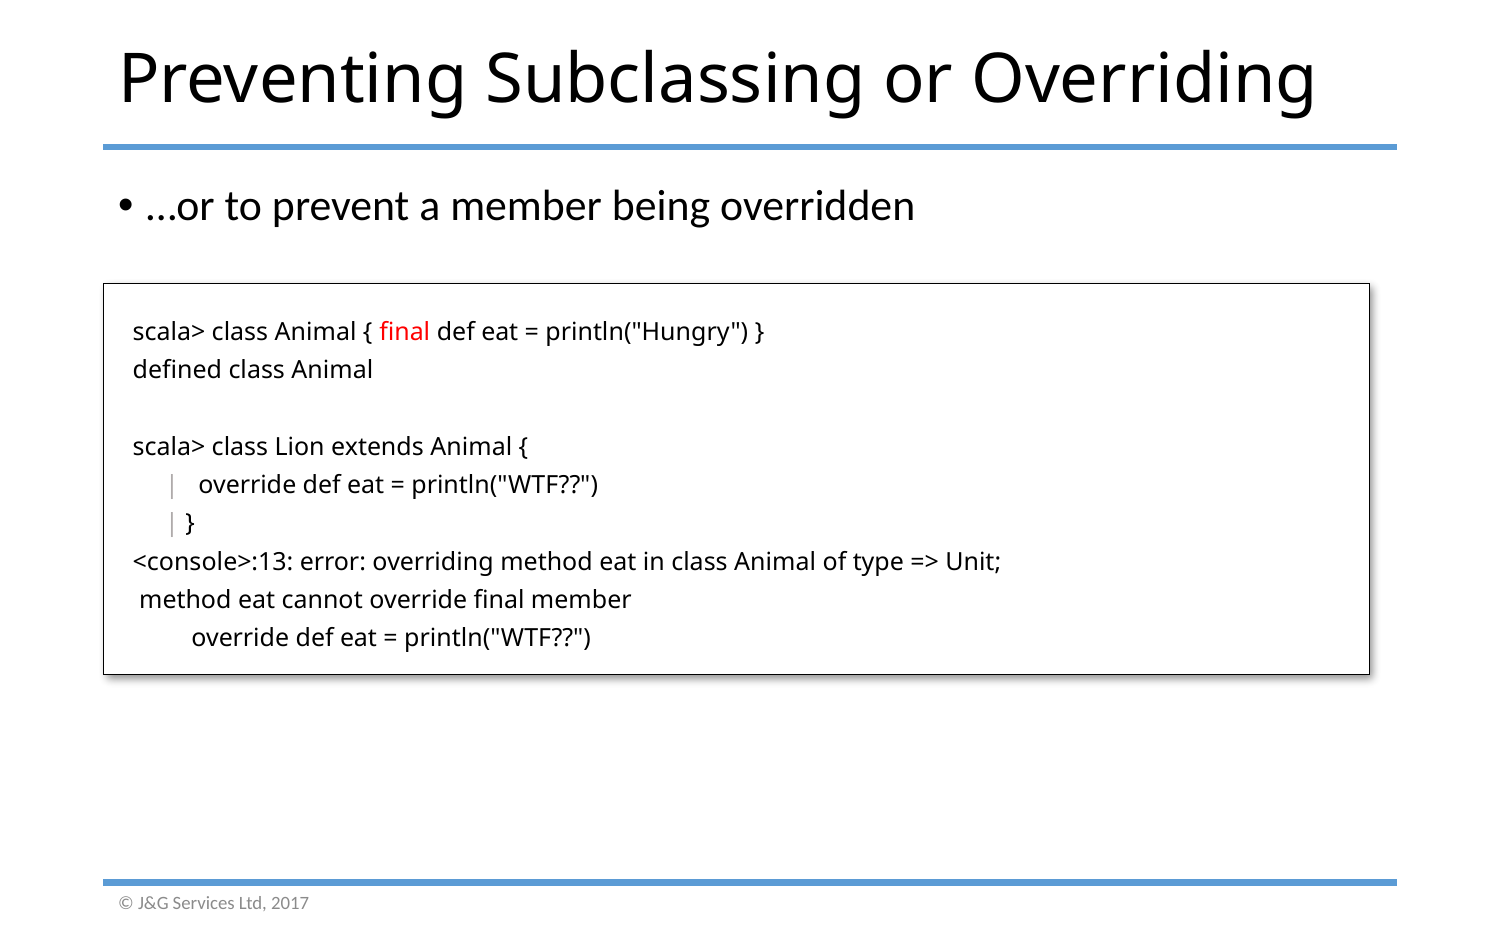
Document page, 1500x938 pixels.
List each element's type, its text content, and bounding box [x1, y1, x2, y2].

text_box scala> class Animal { final def eat = println("Hungry") } defined class Animal scala> class Lion extends Animal { | override def eat = println("WTF??") | } <console>:13: error: overriding method eat in class Animal of type => Unit; method eat cannot override final member override def eat = println("WTF??") [103, 283, 1370, 675]
list …or to prevent a member being overridden [103, 175, 1397, 862]
title Preventing Subclassing or Overriding [103, 27, 1397, 133]
